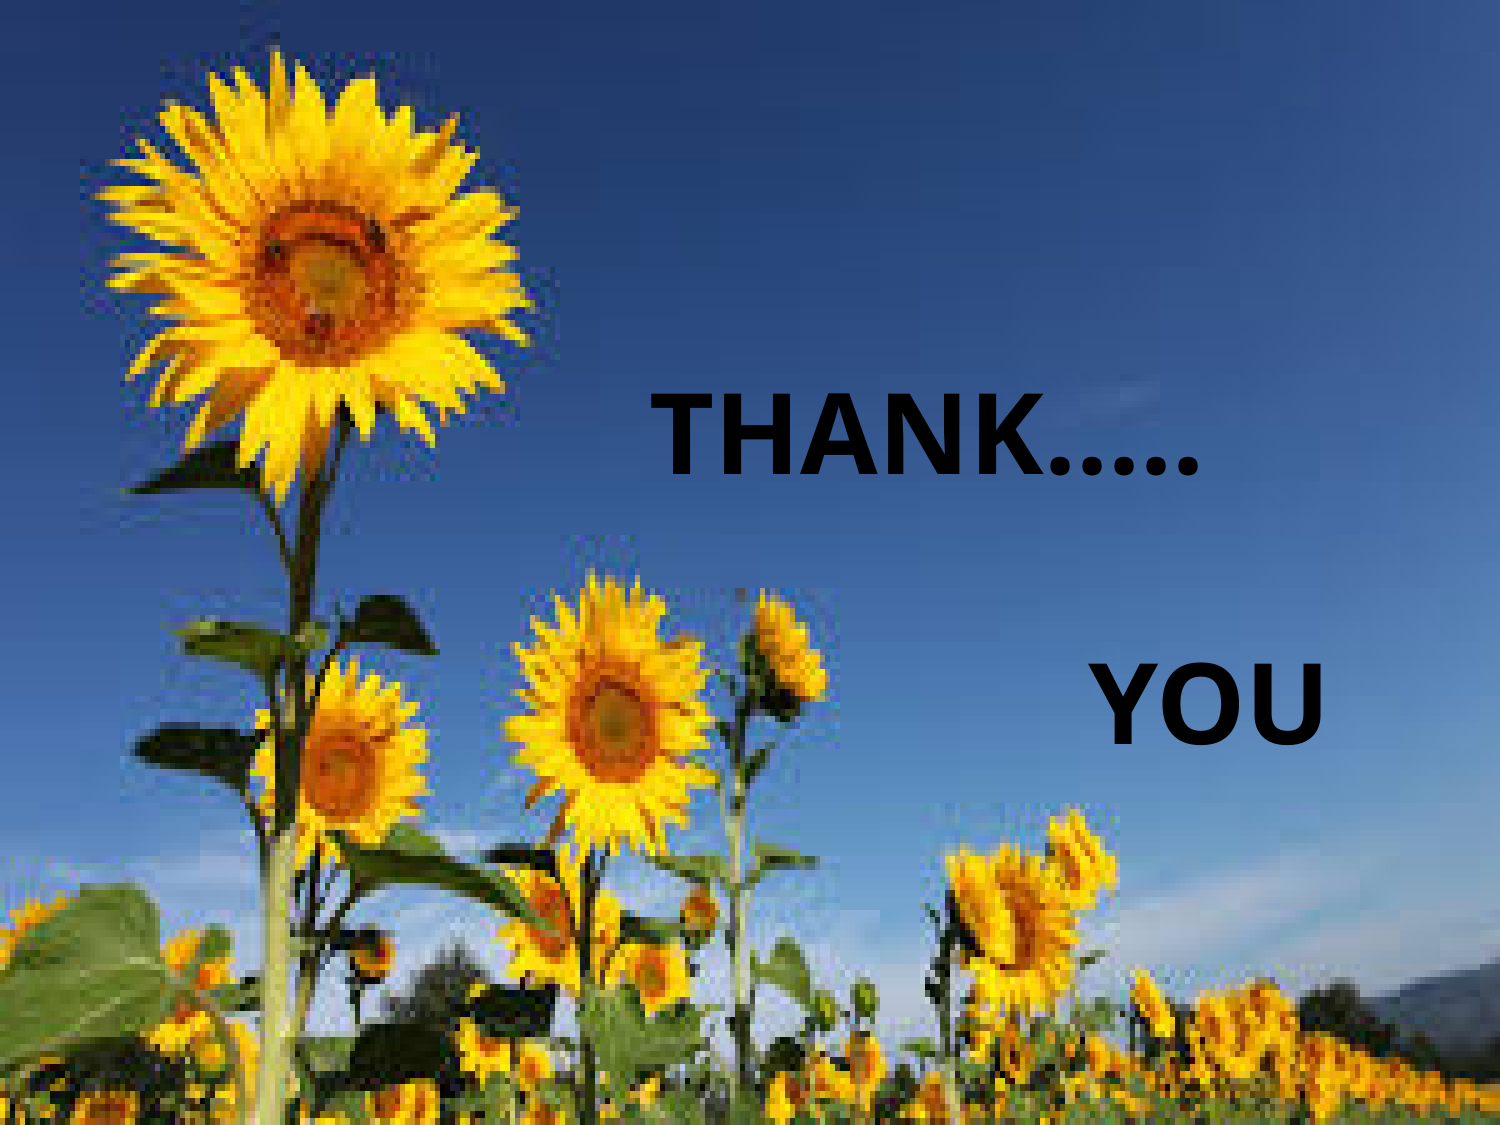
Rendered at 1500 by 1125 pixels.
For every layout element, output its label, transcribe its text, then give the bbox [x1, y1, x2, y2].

text_box THANK..... YOU [634, 219, 1346, 775]
picture [0, 0, 1500, 1125]
